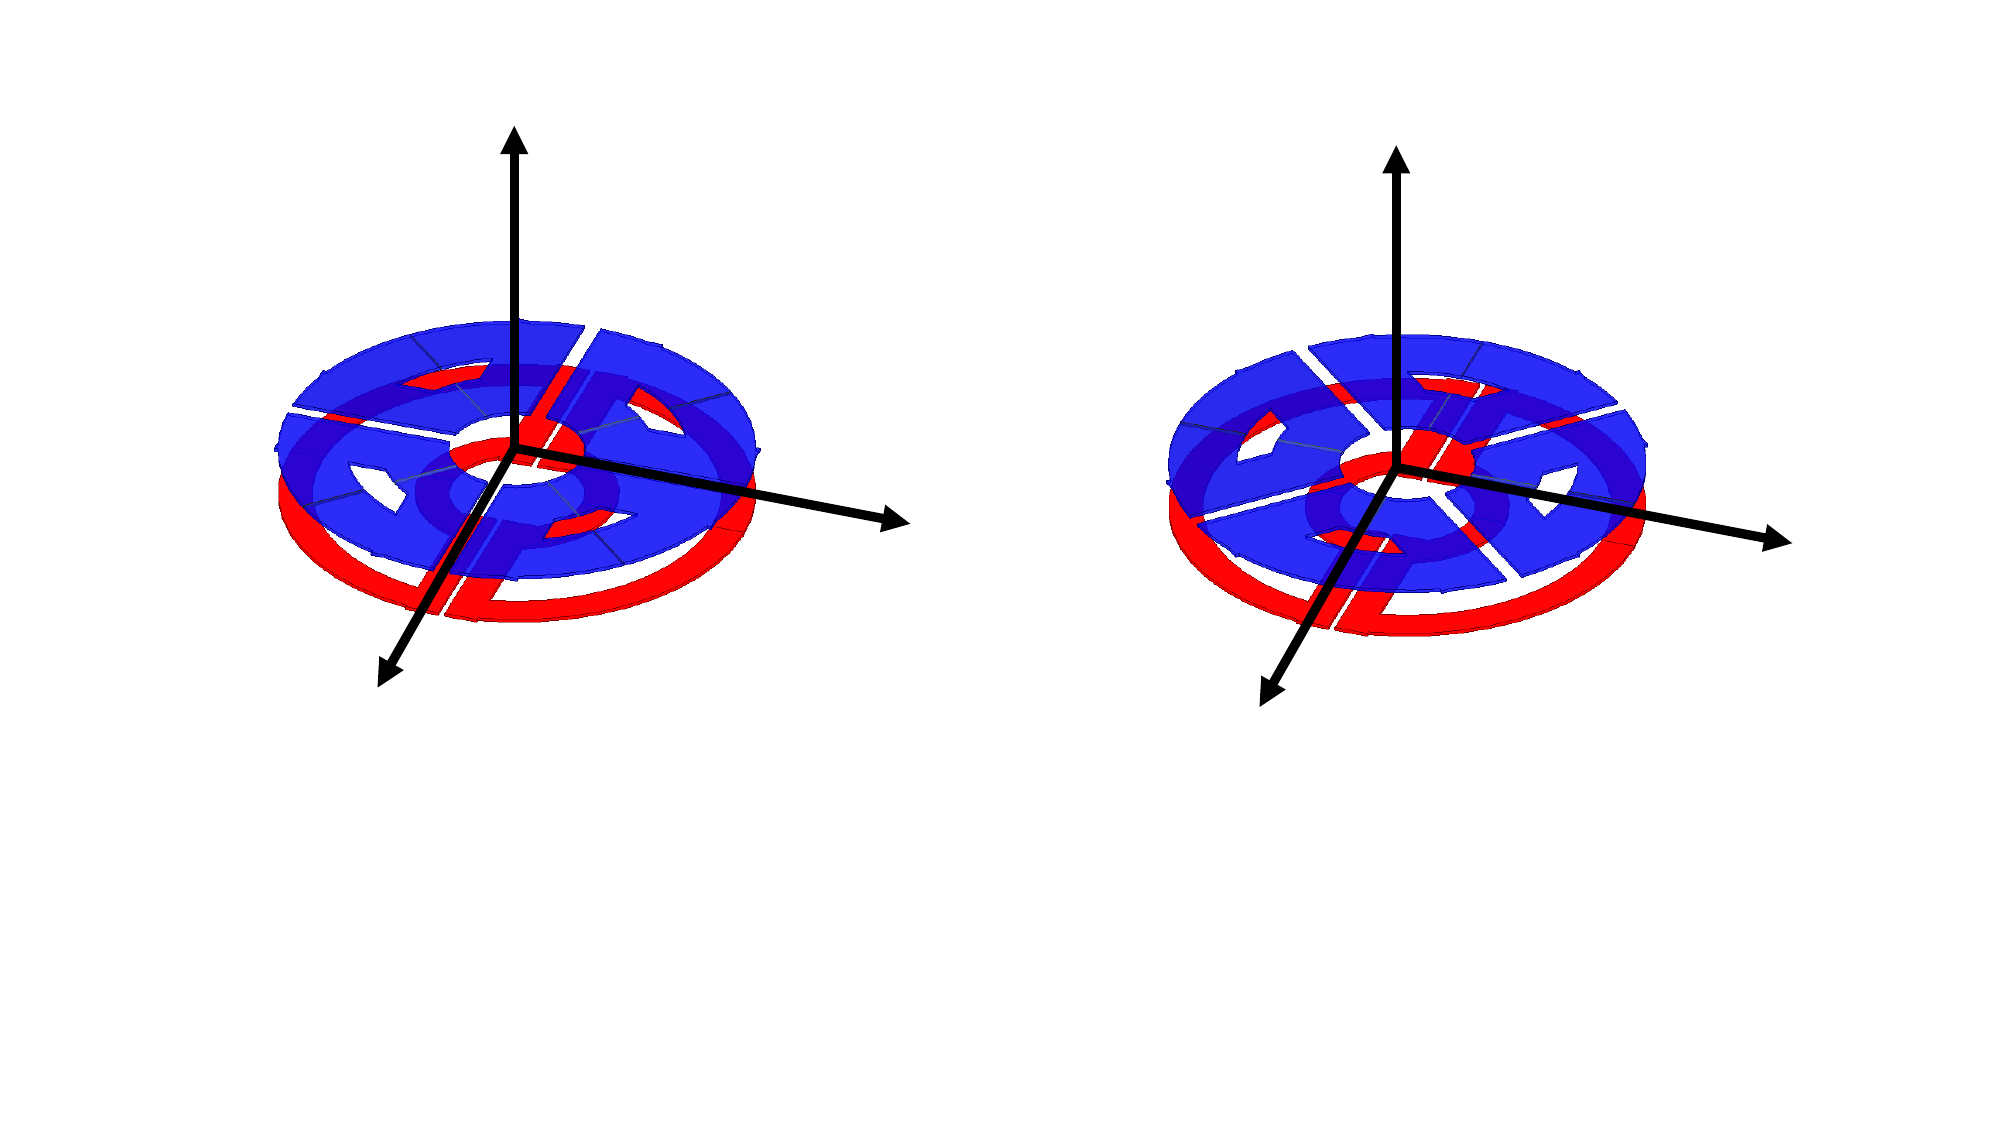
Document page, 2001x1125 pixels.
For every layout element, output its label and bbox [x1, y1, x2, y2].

text_box [377, 448, 515, 688]
text_box [1396, 467, 1793, 544]
picture [1046, 232, 1793, 729]
picture [76, 184, 943, 729]
text_box [1259, 467, 1397, 707]
text_box [514, 448, 911, 524]
picture [1397, 232, 1793, 467]
